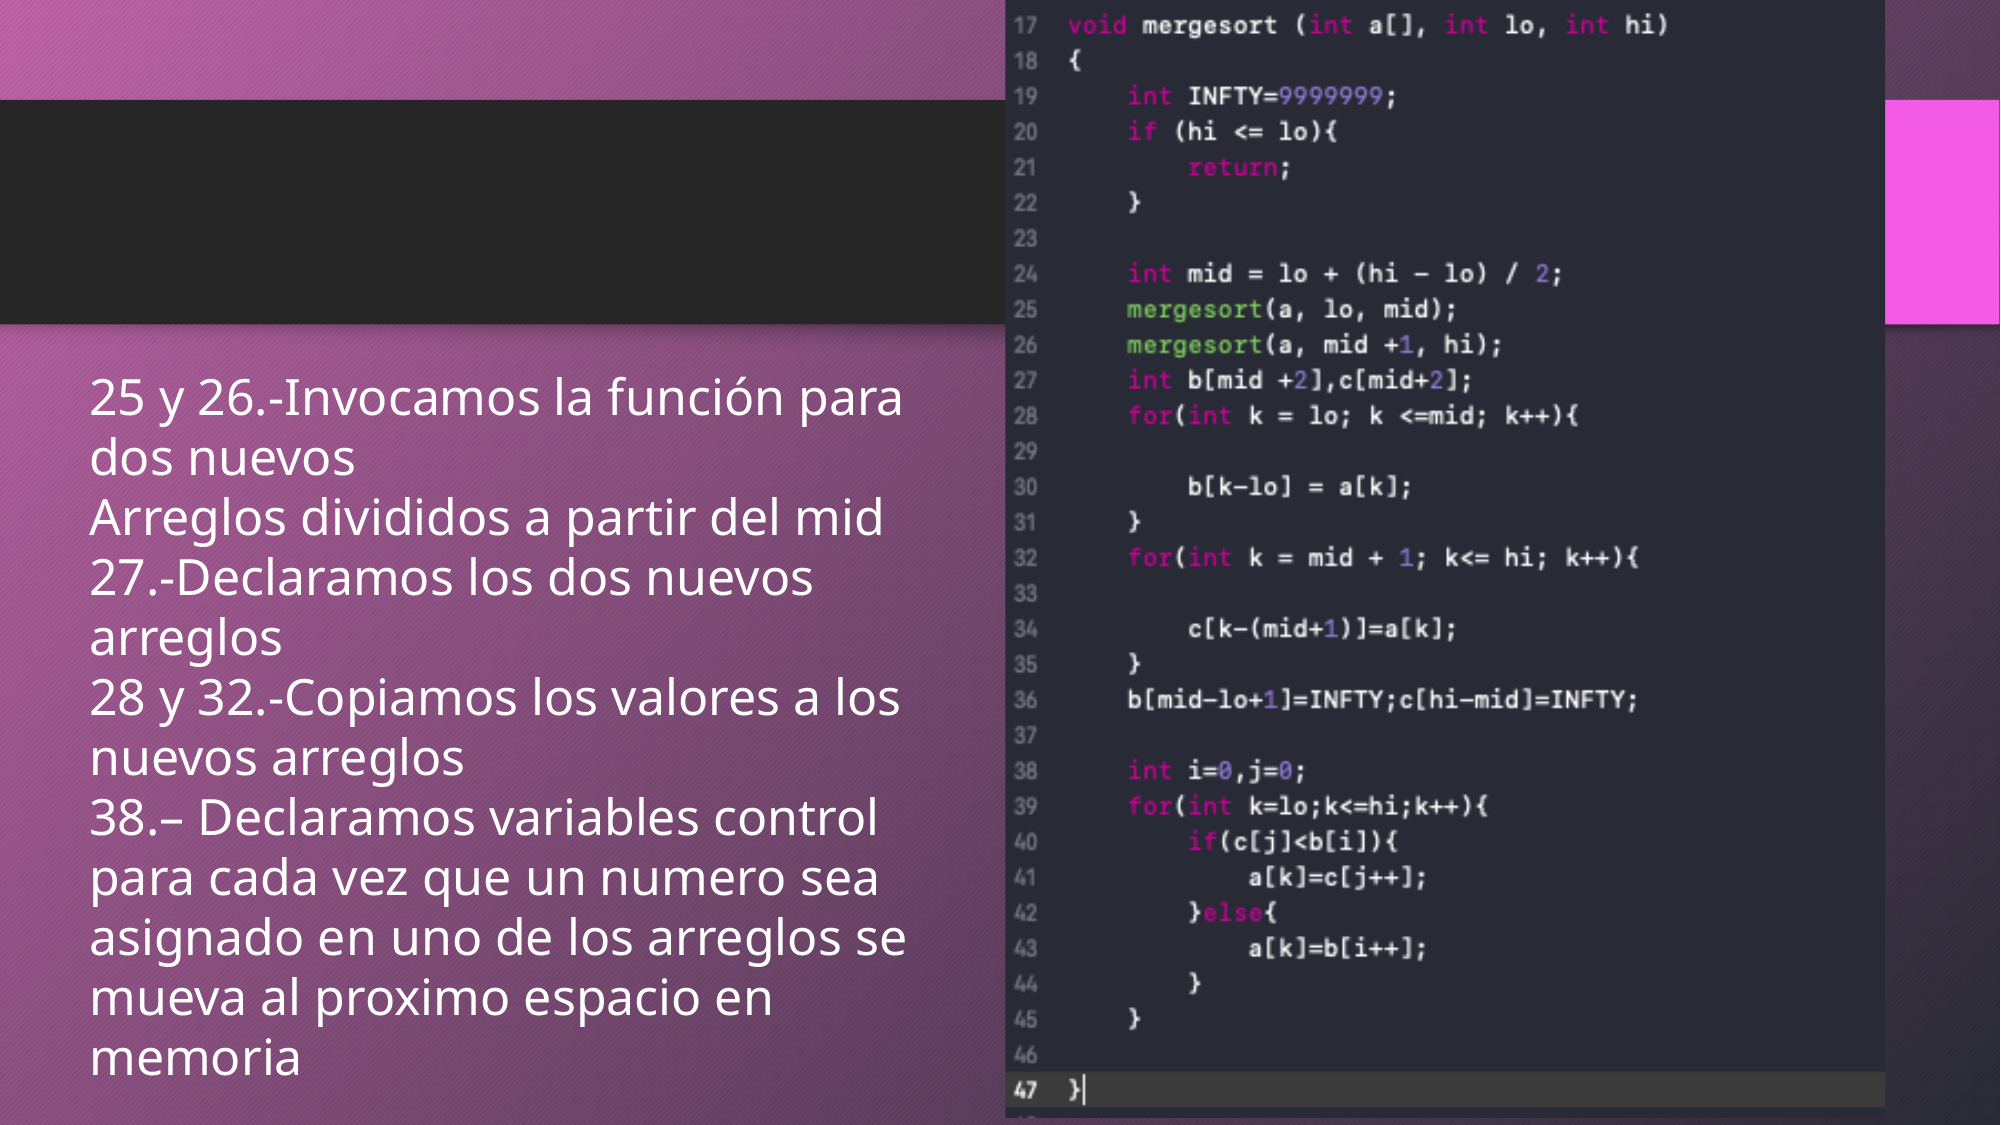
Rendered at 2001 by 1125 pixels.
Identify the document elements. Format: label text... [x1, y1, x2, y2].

text_box 25 y 26.-Invocamos la función para dos nuevos Arreglos divididos a partir del mid 27.-Declaramos los dos nuevos arreglos 28 y 32.-Copiamos los valores a los nuevos arreglos 38.– Declaramos variables control para cada vez que un numero sea asignado en uno de los arreglos se mueva al proximo espacio en memoria [74, 357, 963, 1093]
picture [0, 0, 2000, 1119]
